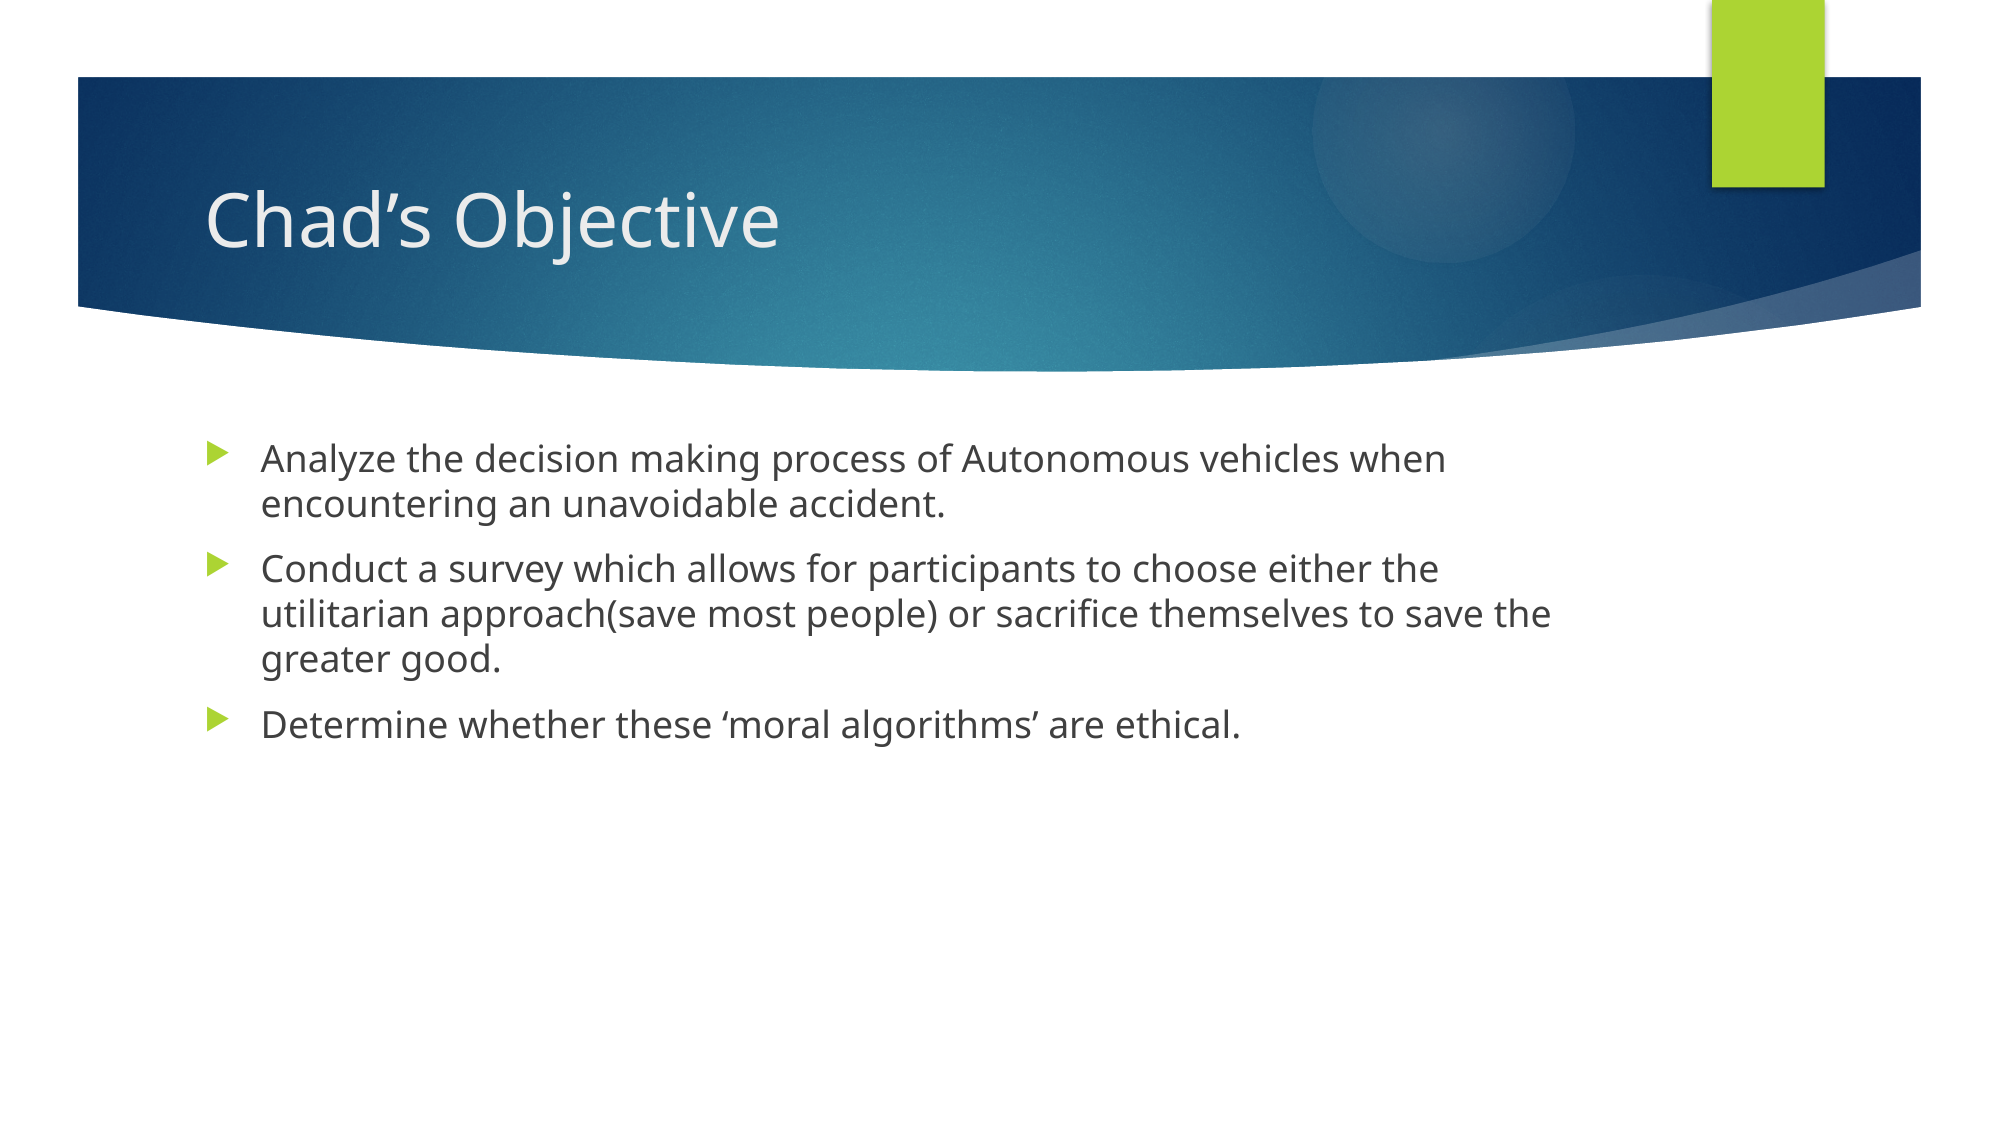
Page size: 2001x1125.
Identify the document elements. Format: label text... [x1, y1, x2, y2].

title Chad’s Objective [189, 159, 1627, 276]
list Analyze the decision making process of Autonomous vehicles when encountering an unavoidable accident. Conduct a survey which allows for participants to choose either the utilitarian approach(save most people) or sacrifice themselves to save the greater good. Determine whether these ‘moral algorithms’ are ethical. [189, 427, 1627, 988]
